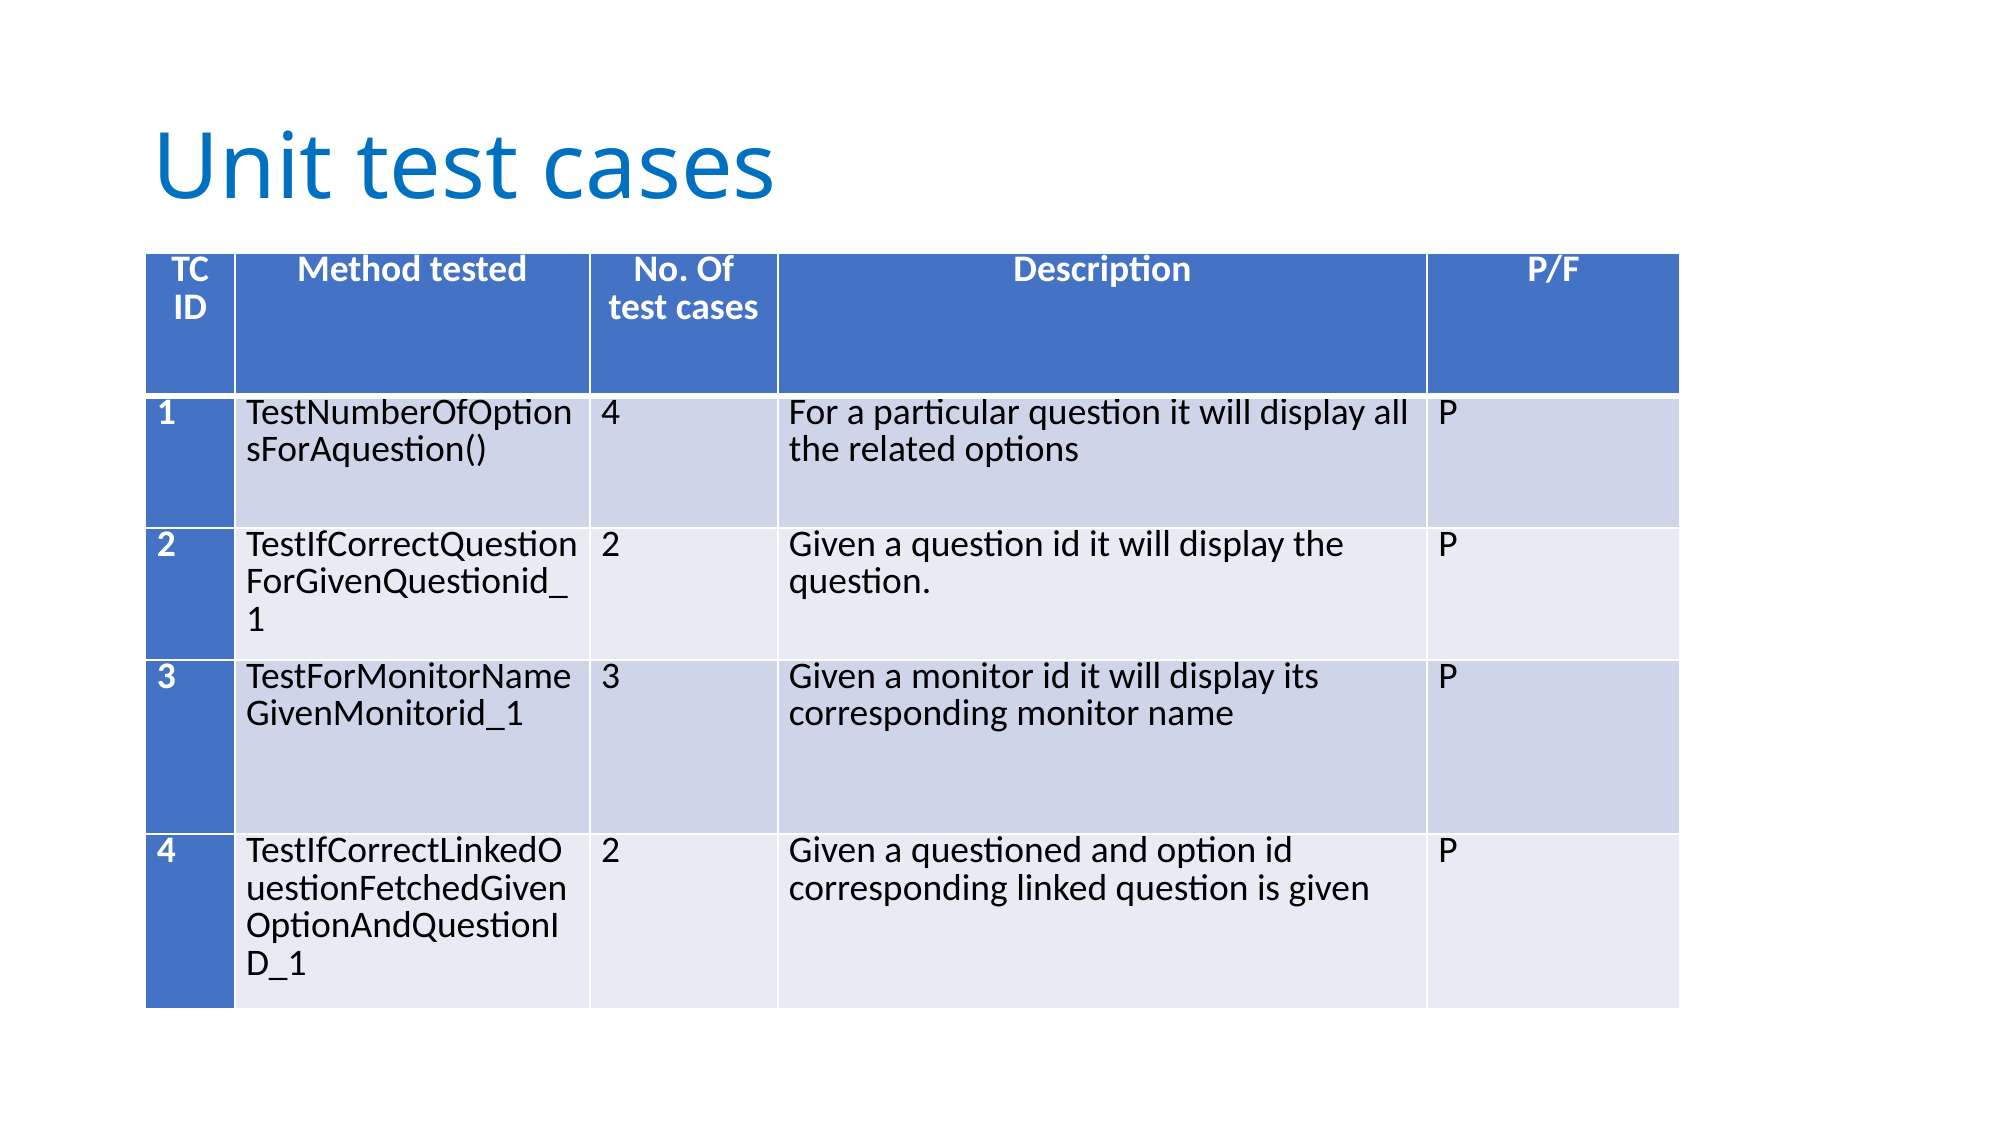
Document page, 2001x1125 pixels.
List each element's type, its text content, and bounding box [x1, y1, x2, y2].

table_cell 4 [591, 399, 777, 527]
title Unit test cases [137, 59, 1863, 278]
table_cell 2 [146, 529, 234, 659]
table_cell P [1428, 661, 1679, 833]
table_cell P [1428, 835, 1679, 1008]
table_cell TestIfCorrectQuestionForGivenQuestionid_1 [236, 529, 589, 659]
table_cell Given a monitor id it will display its corresponding monitor name [779, 661, 1426, 833]
table_cell 1 [146, 399, 234, 527]
table_cell 3 [591, 661, 777, 833]
table_cell TestNumberOfOptionsForAquestion() [236, 399, 589, 527]
table_cell 2 [591, 835, 777, 1008]
table_cell TestForMonitorNameGivenMonitorid_1 [236, 661, 589, 833]
table_header TC ID [146, 254, 234, 393]
table_cell 3 [146, 661, 234, 833]
table_cell P [1428, 399, 1679, 527]
table_header Method tested [236, 254, 589, 393]
table_header Description [779, 254, 1426, 393]
table_cell Given a question id it will display the question. [779, 529, 1426, 659]
table_header P/F [1428, 254, 1679, 393]
table_cell Given a questioned and option id corresponding linked question is given [779, 835, 1426, 1008]
table_cell 4 [146, 835, 234, 1008]
table_cell P [1428, 529, 1679, 659]
table_cell 2 [591, 529, 777, 659]
table_header No. Of test cases [591, 254, 777, 393]
table_cell TestIfCorrectLinkedOuestionFetchedGivenOptionAndQuestionID_1 [236, 835, 589, 1008]
table_cell For a particular question it will display all the related options [779, 399, 1426, 527]
